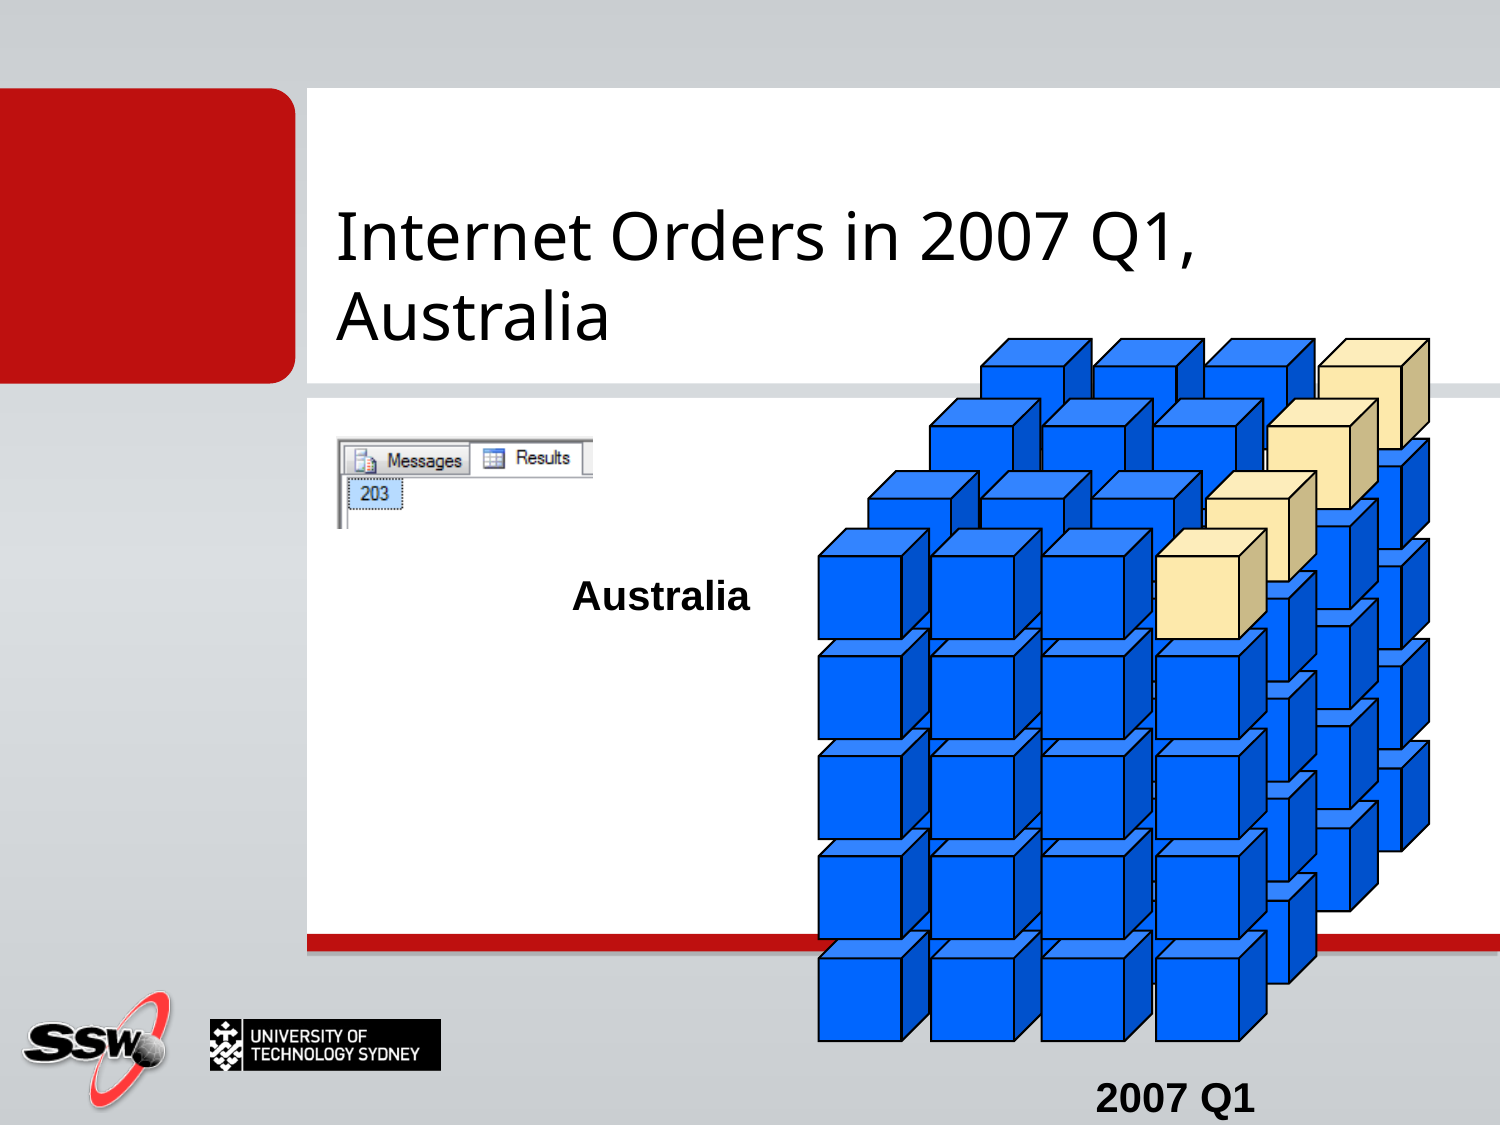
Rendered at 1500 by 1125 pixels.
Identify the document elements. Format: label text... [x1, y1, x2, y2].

title Internet Orders in 2007 Q1, Australia [306, 87, 1500, 384]
picture [14, 986, 178, 1113]
picture [336, 436, 594, 529]
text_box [555, 338, 1495, 1125]
picture [210, 1019, 441, 1071]
